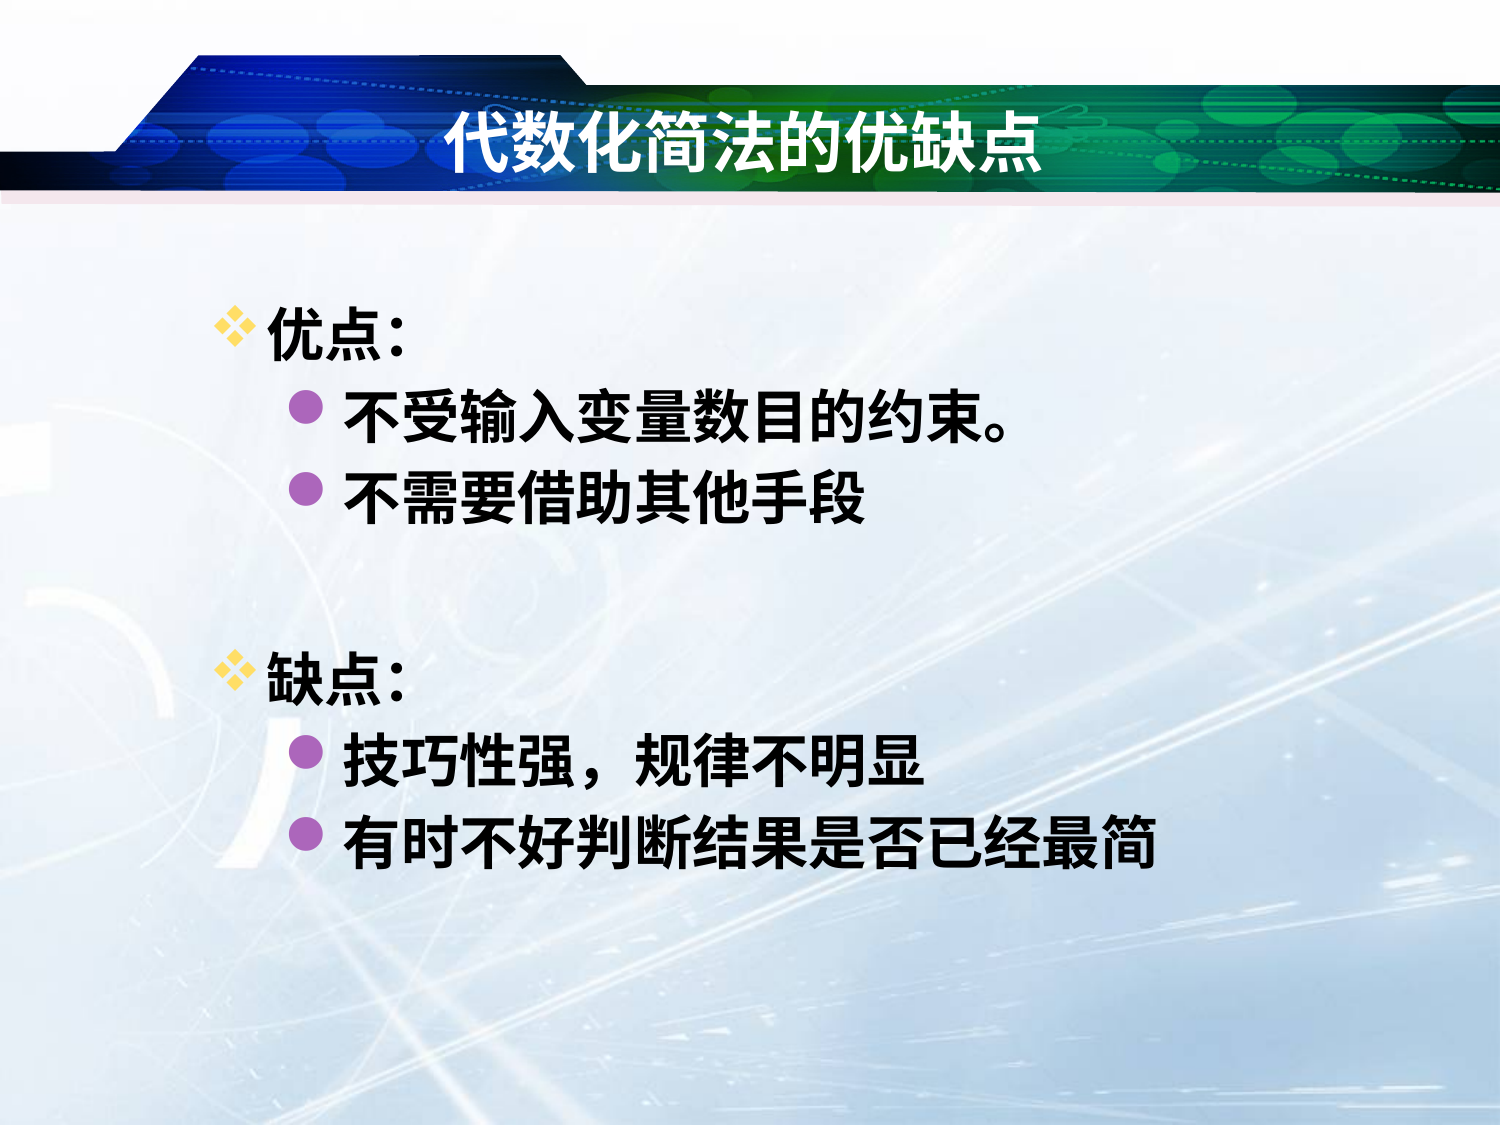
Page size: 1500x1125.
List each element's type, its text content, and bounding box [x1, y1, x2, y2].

title 代数化简法的优缺点 [99, 94, 1388, 188]
picture [0, 0, 1500, 1125]
list 优点： 不受输入变量数目的约束。 不需要借助其他手段 缺点： 技巧性强，规律不明显 有时不好判断结果是否已经最简 [194, 290, 1388, 1012]
